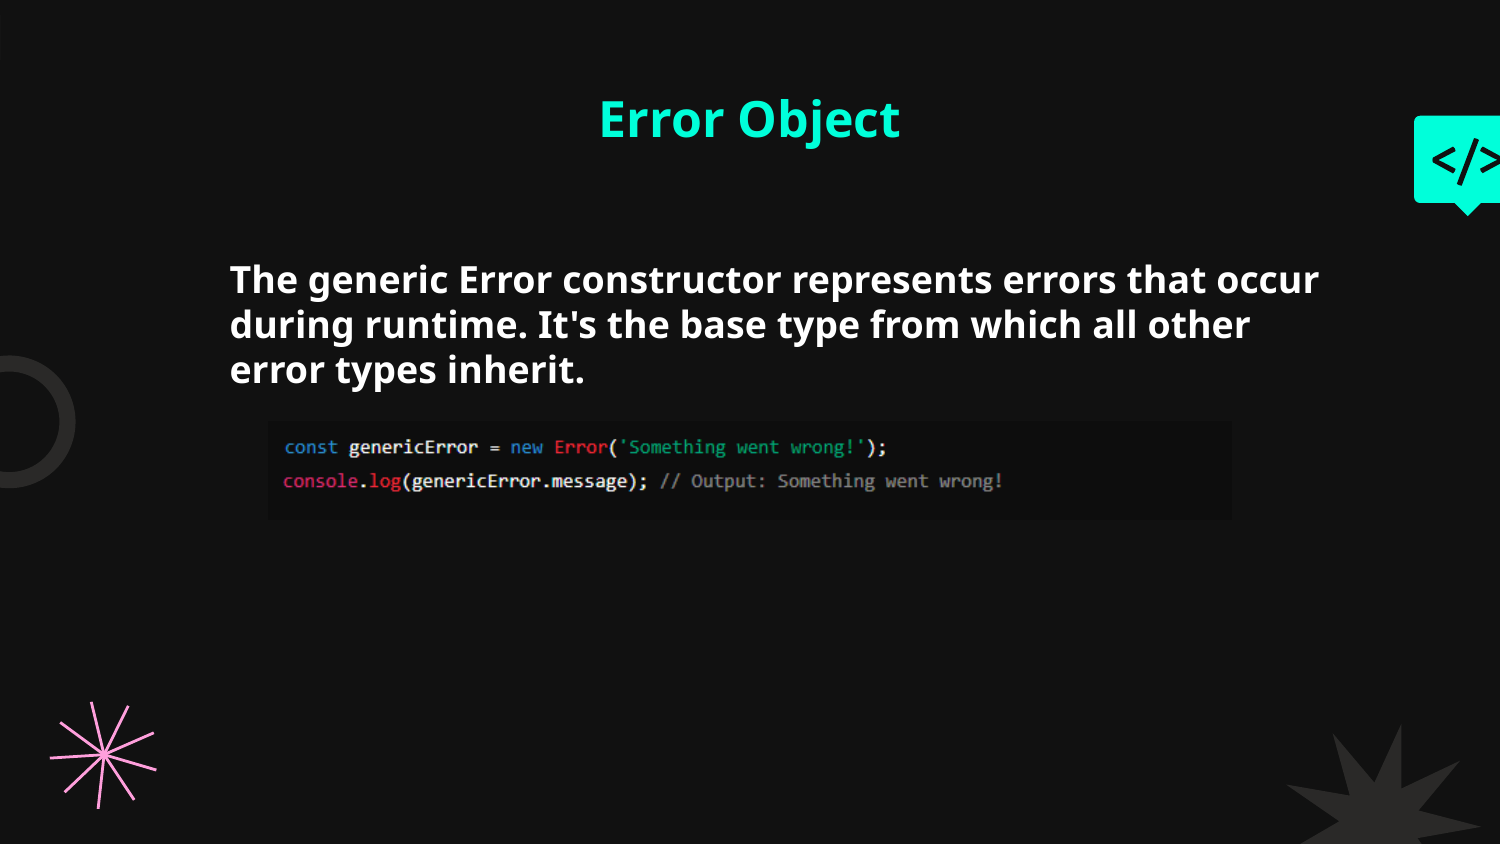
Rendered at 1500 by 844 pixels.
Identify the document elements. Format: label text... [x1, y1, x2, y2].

picture [268, 421, 1232, 520]
subtitle The generic Error constructor represents errors that occur during runtime. It's the base type from which all other error types inherit. [189, 240, 1372, 823]
title Error Object [118, 72, 1382, 167]
